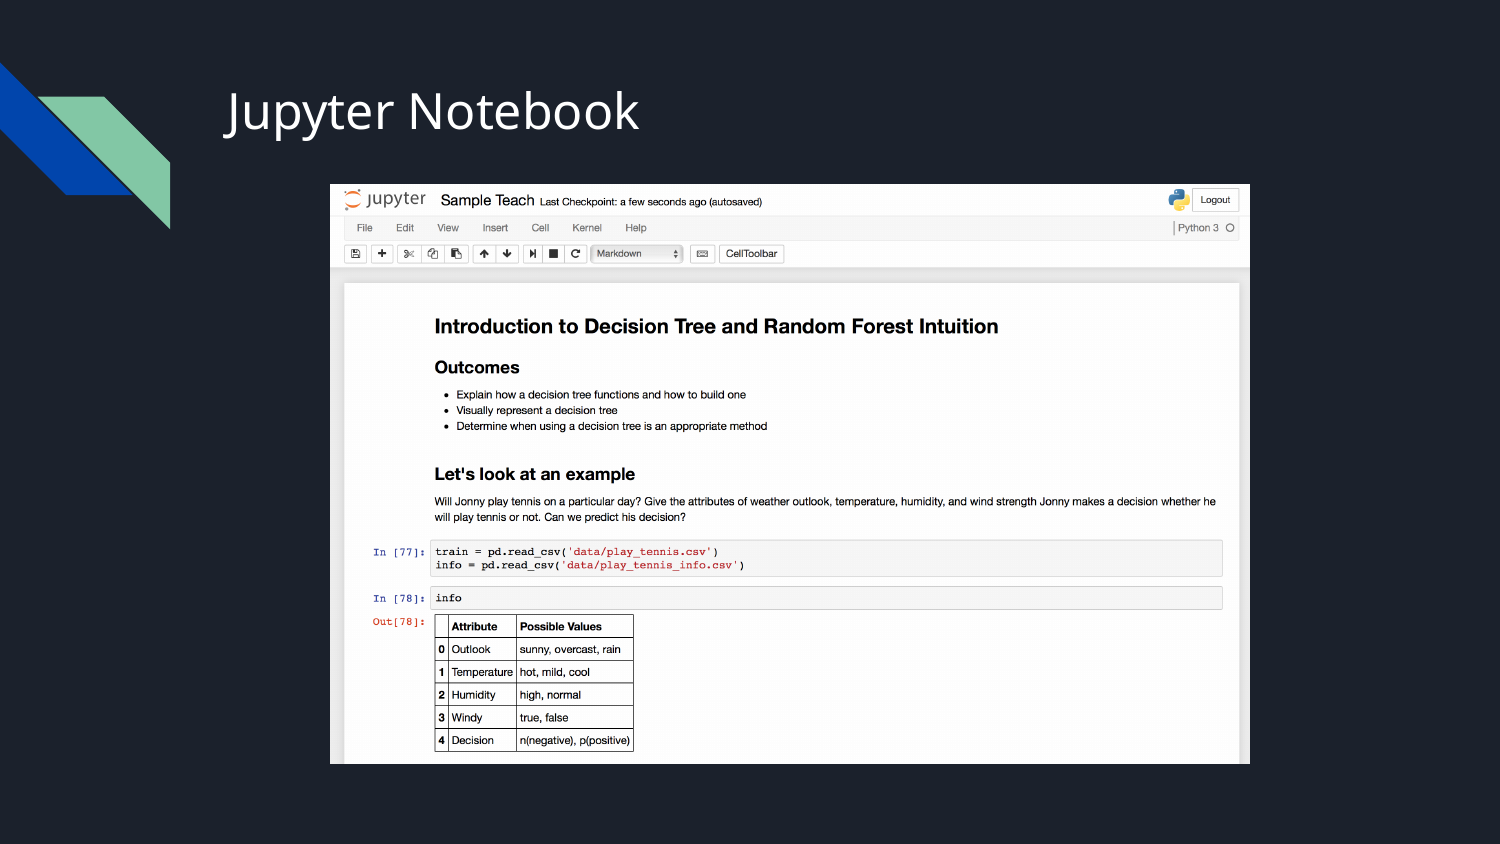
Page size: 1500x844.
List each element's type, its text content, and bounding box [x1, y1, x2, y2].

picture [330, 183, 1250, 764]
title Jupyter Notebook [212, 64, 1368, 215]
